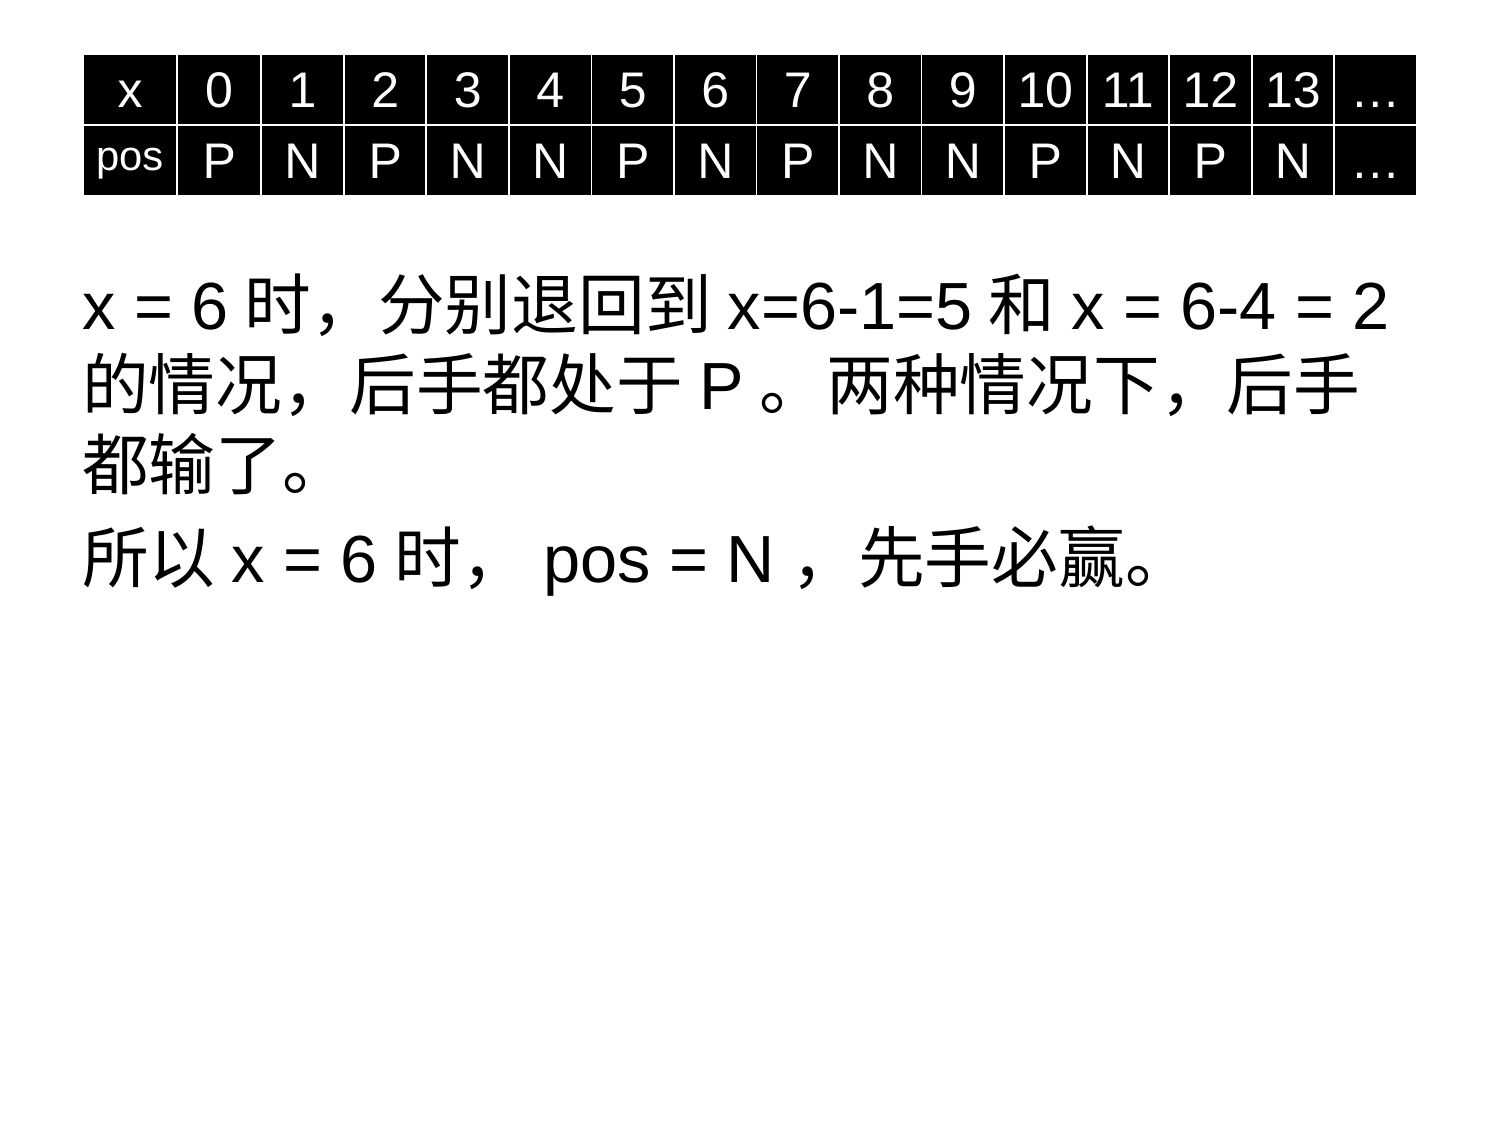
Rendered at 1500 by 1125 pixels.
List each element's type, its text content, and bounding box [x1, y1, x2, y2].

table_header 8 [840, 55, 921, 124]
table_cell N [1088, 126, 1168, 195]
list x = 6时，分别退回到x=6-1=5和x = 6-4 = 2的情况，后手都处于P。两种情况下，后手都输了。 所以x = 6时，pos = N，先手必赢。 [67, 255, 1418, 634]
table_cell N [675, 126, 756, 195]
table_cell P [1005, 126, 1086, 195]
table_cell P [1170, 126, 1251, 195]
table_header 1 [262, 55, 343, 124]
table_header 6 [675, 55, 756, 124]
table_header x [84, 55, 176, 124]
table_header 12 [1170, 55, 1251, 124]
table_header 9 [922, 55, 1003, 124]
table_cell P [345, 126, 425, 195]
table_header 11 [1088, 55, 1168, 124]
table_header 5 [592, 55, 673, 124]
table_header … [1335, 55, 1416, 124]
table_cell N [427, 126, 508, 195]
table_cell N [262, 126, 343, 195]
table_cell N [510, 126, 591, 195]
table_header 13 [1253, 55, 1333, 124]
table_cell … [1335, 126, 1416, 195]
table_cell P [757, 126, 838, 195]
table_cell N [922, 126, 1003, 195]
table_cell N [840, 126, 921, 195]
table_header 2 [345, 55, 425, 124]
table_header 0 [178, 55, 260, 124]
table_header 10 [1005, 55, 1086, 124]
table_header 7 [757, 55, 838, 124]
table_header 4 [510, 55, 591, 124]
table_header 3 [427, 55, 508, 124]
table_cell P [592, 126, 673, 195]
table_cell pos [84, 126, 176, 195]
table_cell P [178, 126, 260, 195]
table_cell N [1253, 126, 1333, 195]
